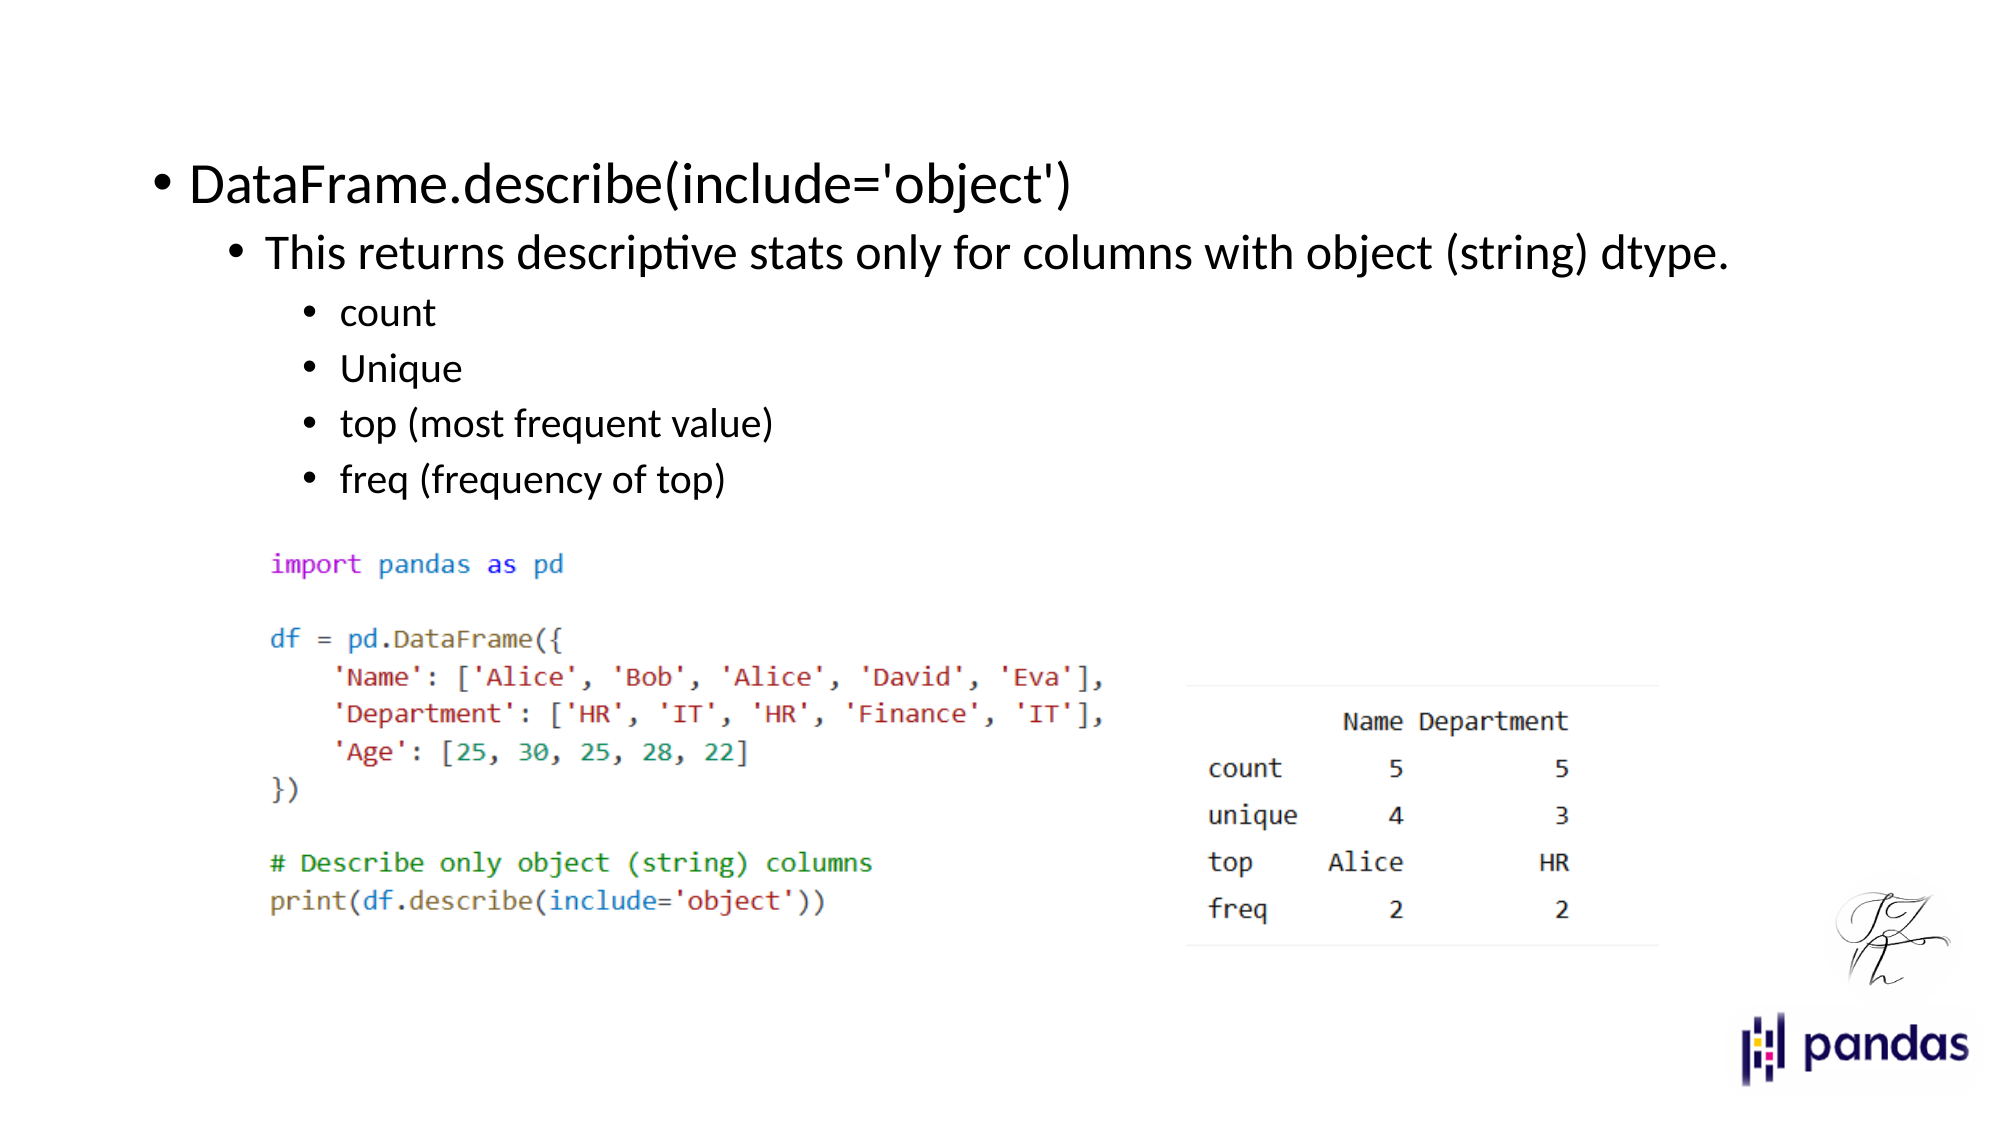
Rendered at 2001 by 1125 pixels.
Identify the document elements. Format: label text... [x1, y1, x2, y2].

list DataFrame.describe(include='object') This returns descriptive stats only for columns with object (string) dtype. count Unique top (most frequent value) freq (frequency of top) [137, 145, 1863, 1014]
picture [1186, 685, 1659, 948]
picture [251, 528, 1152, 948]
picture [1721, 998, 1986, 1103]
picture [1863, 899, 1934, 980]
